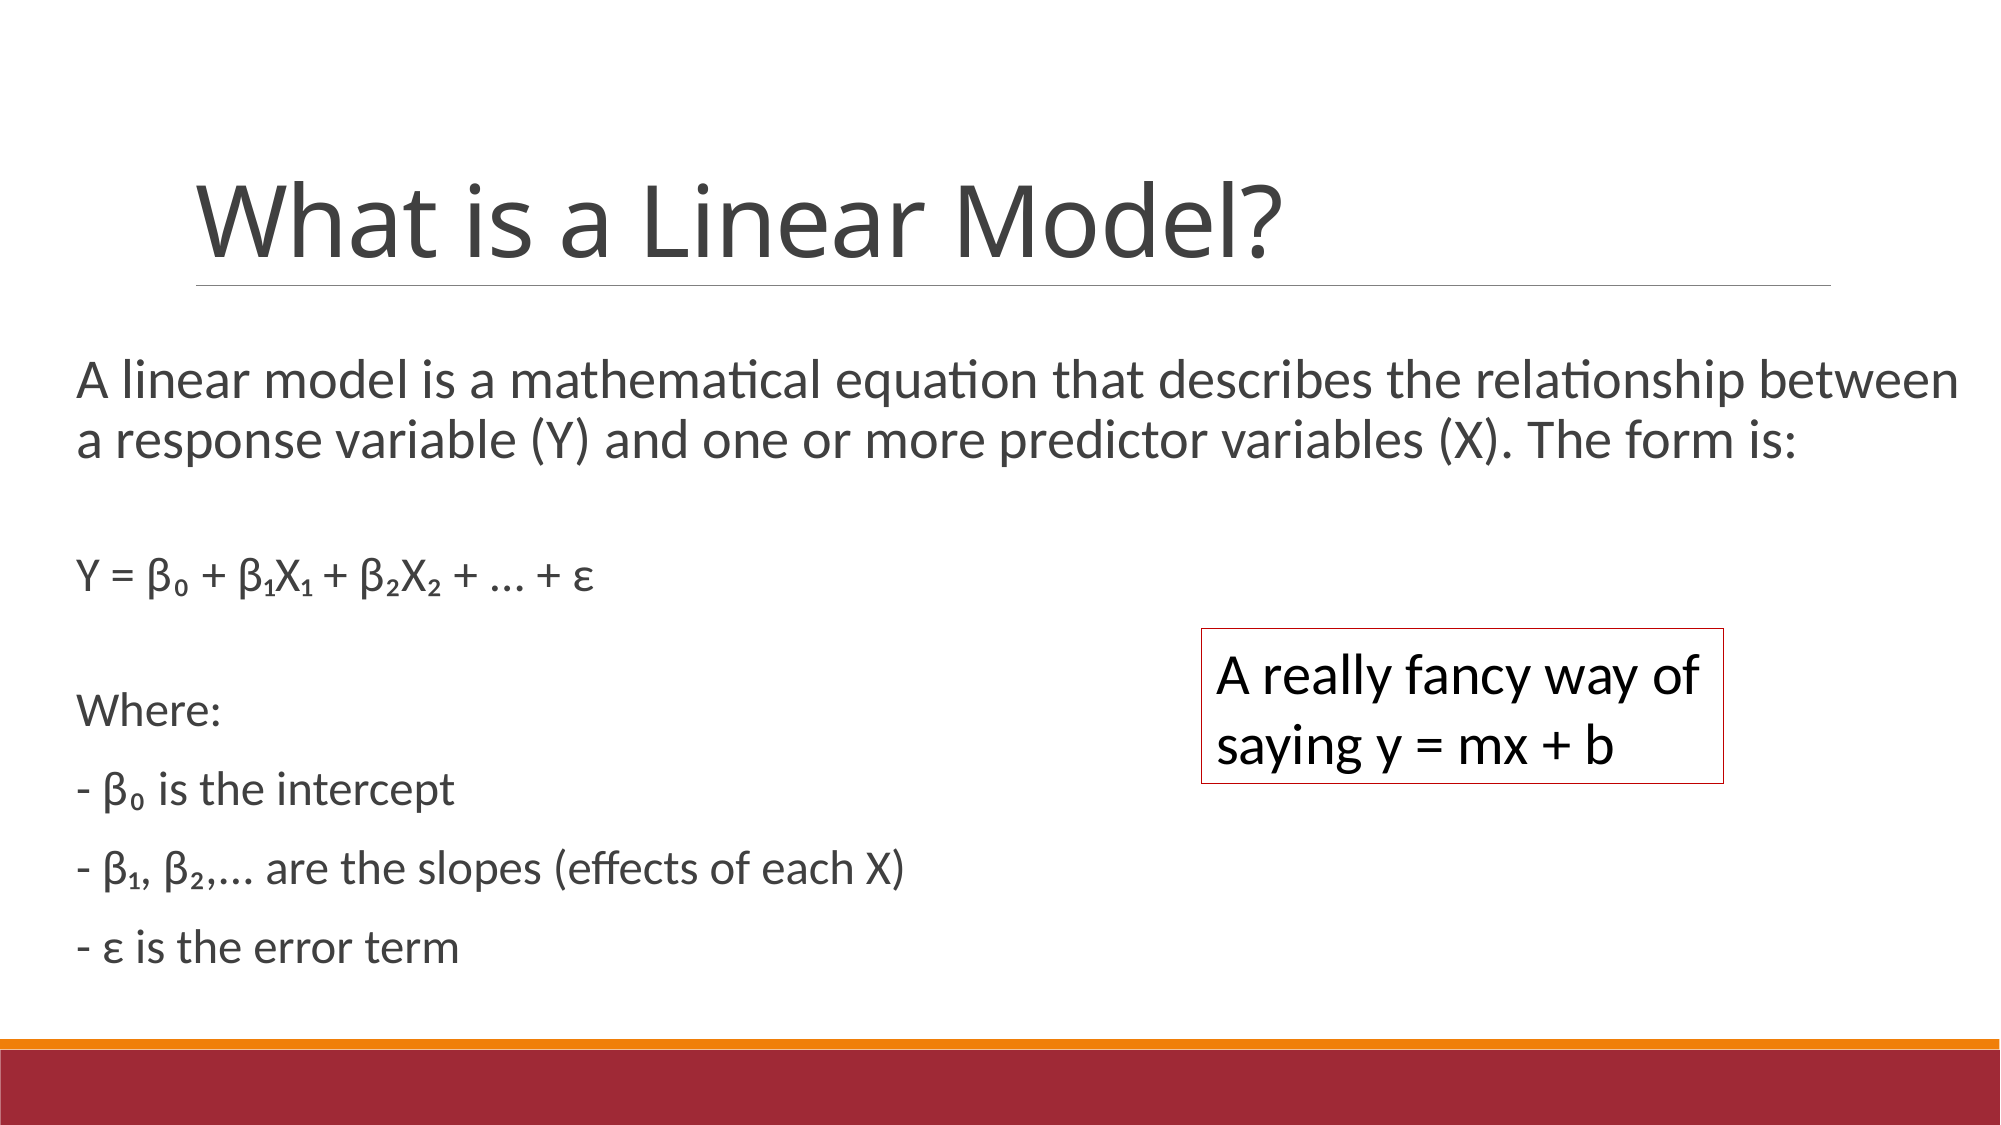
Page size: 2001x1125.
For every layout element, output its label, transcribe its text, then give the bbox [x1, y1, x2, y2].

list A linear model is a mathematical equation that describes the relationship between a response variable (Y) and one or more predictor variables (X). The form is: Y = β₀ + β₁X₁ + β₂X₂ + ... + ε Where: - β₀ is the intercept - β₁, β₂,... are the slopes (effects of each X) - ε is the error term [61, 342, 1973, 1003]
title What is a Linear Model? [180, 47, 1830, 285]
text_box A really fancy way of saying y = mx + b [1201, 628, 1724, 784]
